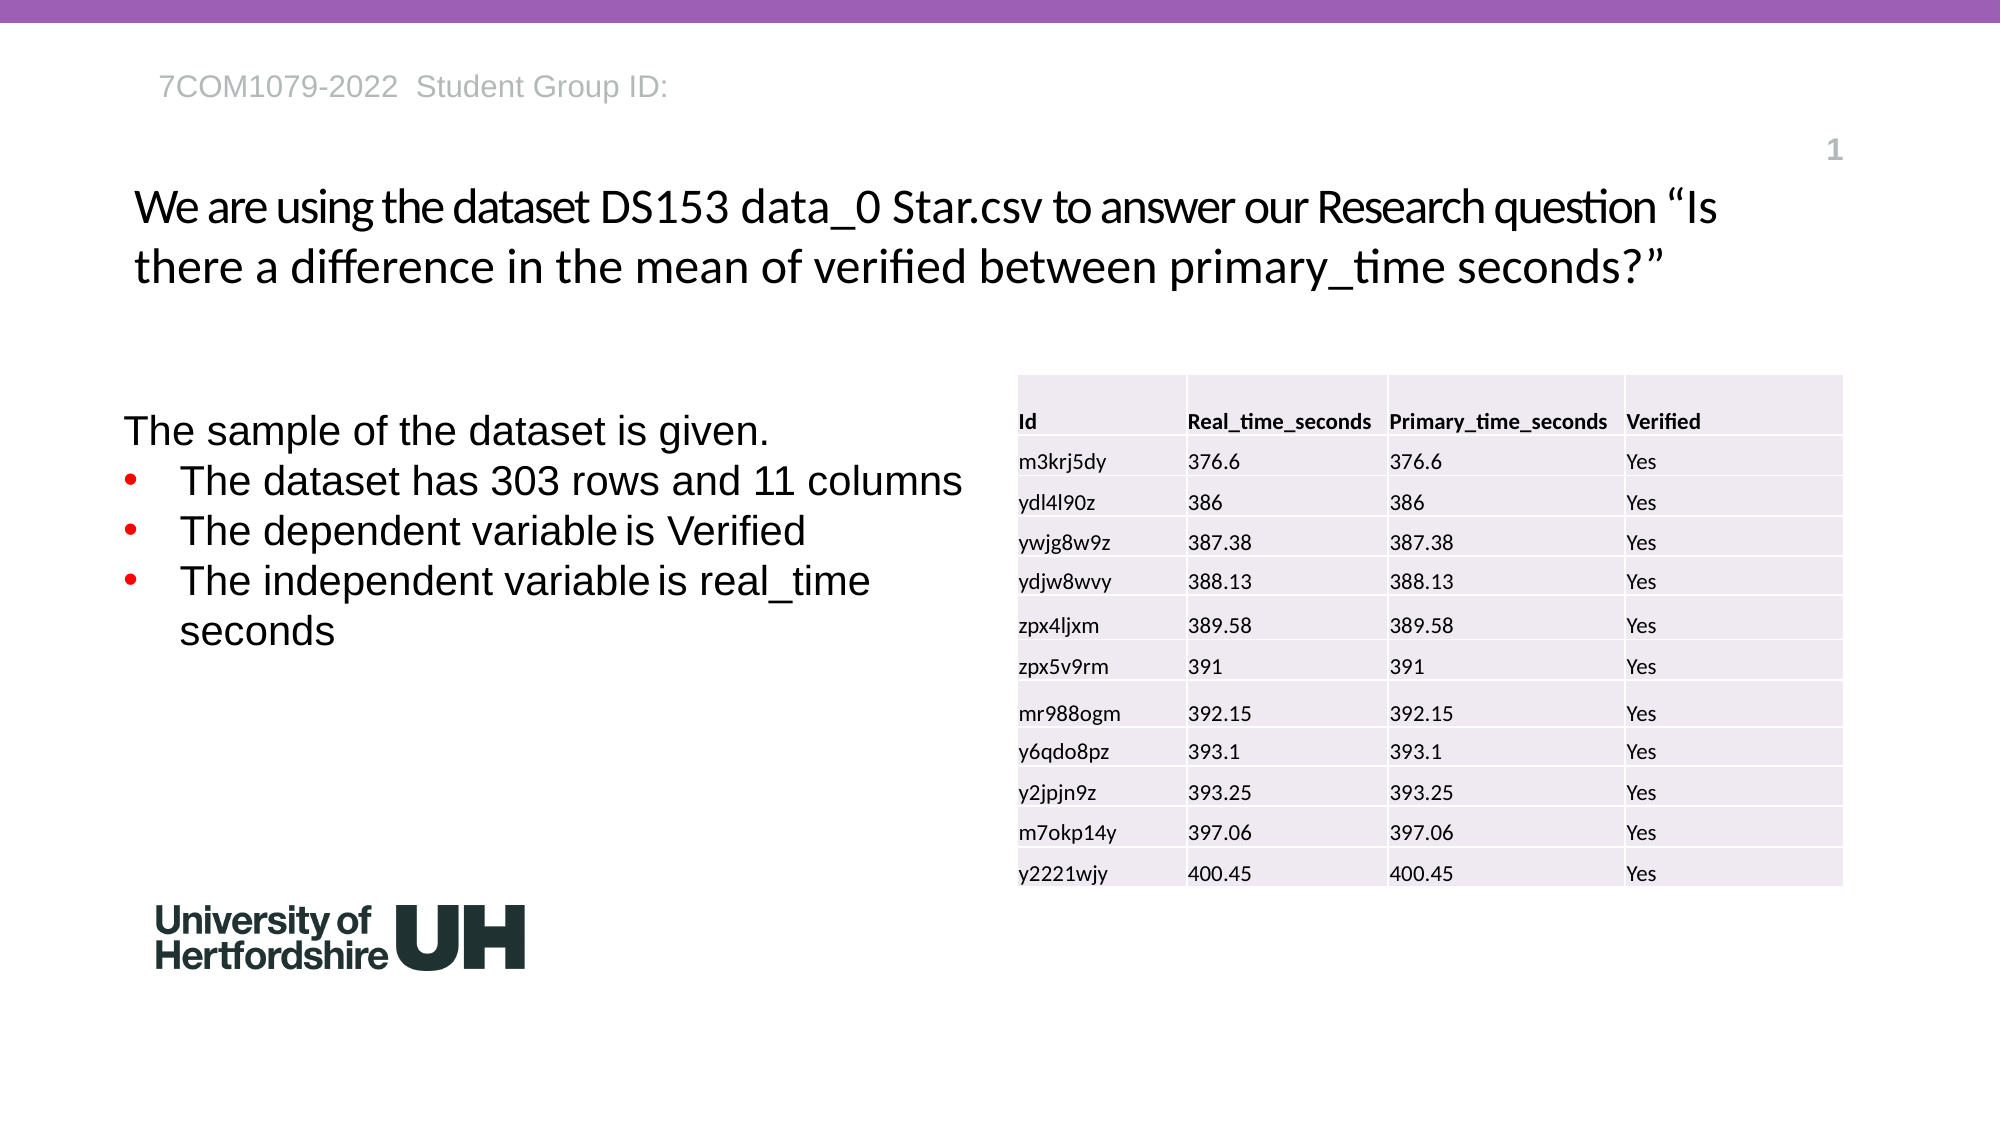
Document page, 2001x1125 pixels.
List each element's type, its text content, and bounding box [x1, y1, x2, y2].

table_cell ydl4l90z [1018, 476, 1186, 515]
table_cell y2jpjn9z [1018, 767, 1186, 805]
table_header Primary_time_seconds [1389, 375, 1624, 434]
table_cell 386 [1389, 476, 1624, 515]
table_cell m3krj5dy [1018, 436, 1186, 475]
table_cell 387.38 [1188, 517, 1387, 555]
table_cell 387.38 [1389, 517, 1624, 555]
table_cell 389.58 [1188, 596, 1387, 639]
table_cell 392.15 [1188, 681, 1387, 726]
table_cell 397.06 [1389, 807, 1624, 846]
table_cell m7okp14y [1018, 807, 1186, 846]
table_cell ywjg8w9z [1018, 517, 1186, 555]
table_cell Yes [1626, 848, 1843, 886]
table_cell 376.6 [1389, 436, 1624, 475]
table_cell Yes [1626, 807, 1843, 846]
table_cell zpx4ljxm [1018, 596, 1186, 639]
table_cell 392.15 [1389, 681, 1624, 726]
text_box The sample of the dataset is given. The dataset has 303 rows and 11 columns The dependent variable is Verified The independent variable is real_time seconds [108, 396, 983, 662]
table_header Id [1018, 375, 1186, 434]
table_cell 393.25 [1389, 767, 1624, 805]
table_cell 388.13 [1188, 557, 1387, 594]
table_cell 391 [1389, 640, 1624, 679]
table_cell ydjw8wvy [1018, 557, 1186, 594]
table_cell mr988ogm [1018, 681, 1186, 726]
table_header Real_time_seconds [1188, 375, 1387, 434]
table_cell y6qdo8pz [1018, 728, 1186, 765]
text_box We are using the dataset DS153 data_0 Star.csv to answer our Research question “Is there a difference in the mean of verified between primary_time seconds?” [134, 173, 1793, 368]
table_cell Yes [1626, 557, 1843, 594]
table_cell 400.45 [1389, 848, 1624, 886]
table_cell Yes [1626, 517, 1843, 555]
table_cell 397.06 [1188, 807, 1387, 846]
table_cell 393.1 [1389, 728, 1624, 765]
table_cell 376.6 [1188, 436, 1387, 475]
text_box 7COM1079-2022 Student Group ID: [158, 65, 1656, 104]
table_cell Yes [1626, 436, 1843, 475]
table_cell Yes [1626, 681, 1843, 726]
table_cell Yes [1626, 476, 1843, 515]
table_cell y2221wjy [1018, 848, 1186, 886]
table_cell 388.13 [1389, 557, 1624, 594]
table_cell Yes [1626, 640, 1843, 679]
table_cell 391 [1188, 640, 1387, 679]
table_cell 400.45 [1188, 848, 1387, 886]
table_cell Yes [1626, 596, 1843, 639]
text_box 1 [1741, 129, 1844, 168]
table_cell 386 [1188, 476, 1387, 515]
table_cell 393.25 [1188, 767, 1387, 805]
table_cell zpx5v9rm [1018, 640, 1186, 679]
table_cell 389.58 [1389, 596, 1624, 639]
table_cell Yes [1626, 767, 1843, 805]
table_cell Yes [1626, 728, 1843, 765]
table_cell 393.1 [1188, 728, 1387, 765]
table_header Verified [1626, 375, 1843, 434]
